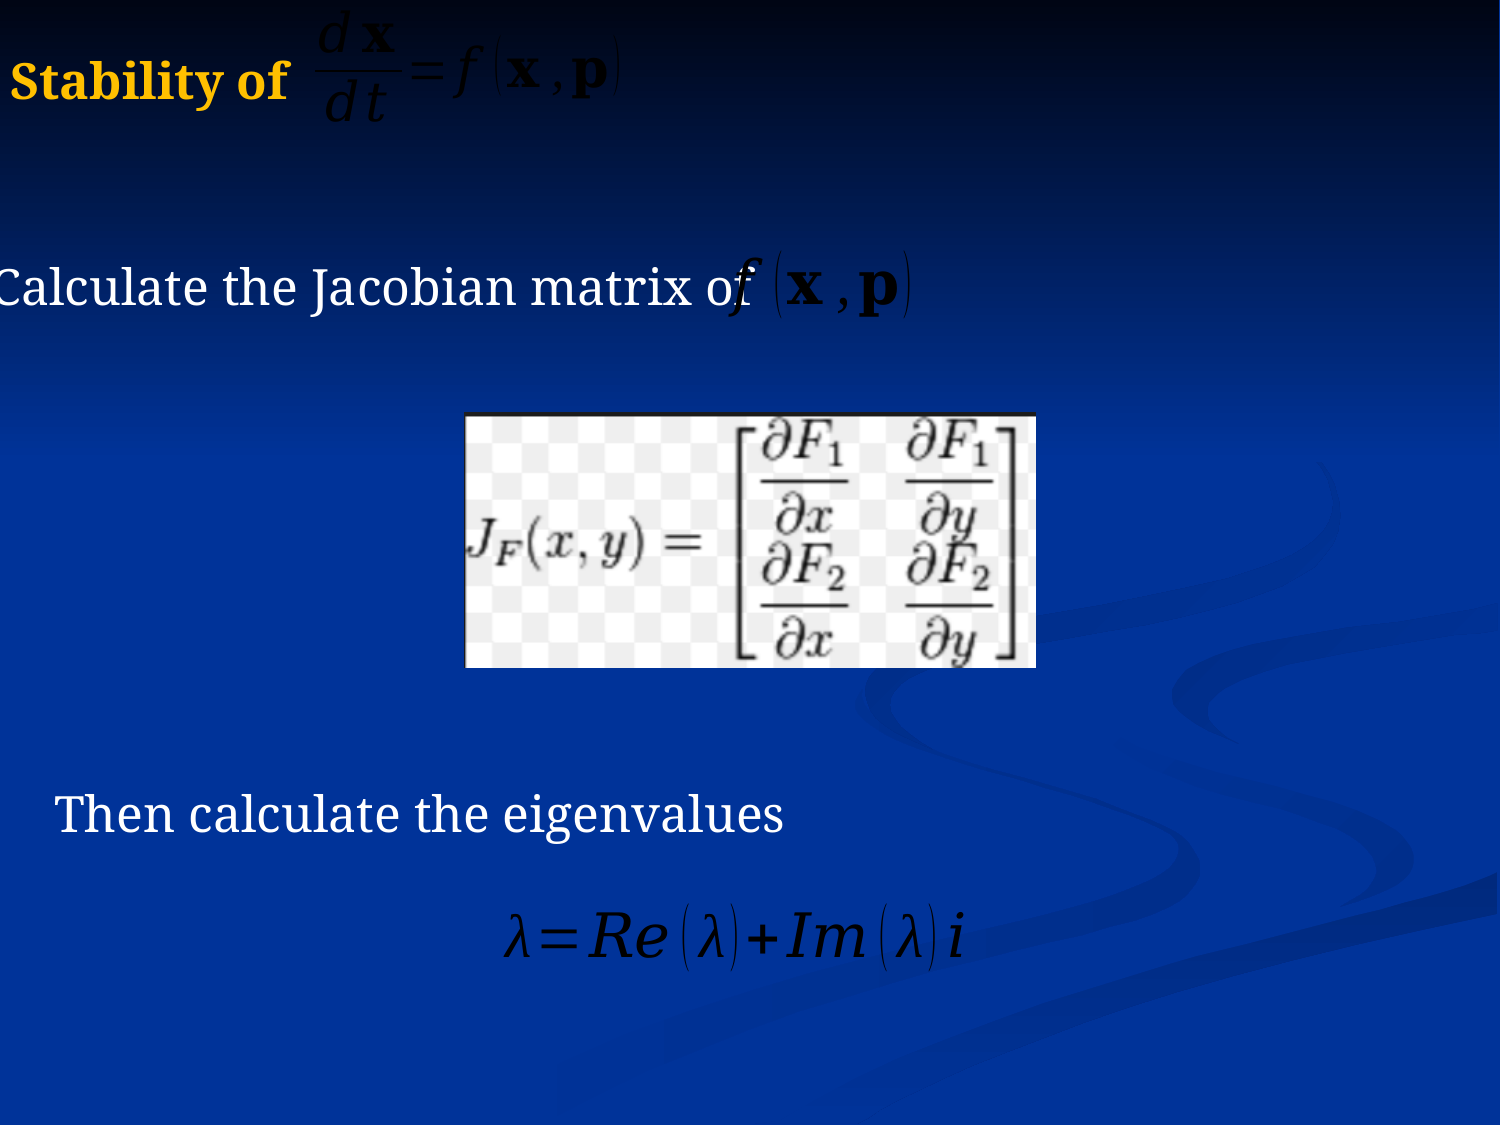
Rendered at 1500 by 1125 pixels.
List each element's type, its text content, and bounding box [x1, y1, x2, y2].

text_box Stability of [0, 41, 303, 117]
picture [463, 412, 1037, 668]
text_box Then calculate the eigenvalues [39, 775, 801, 851]
text_box Calculate the Jacobian matrix of [0, 247, 768, 323]
